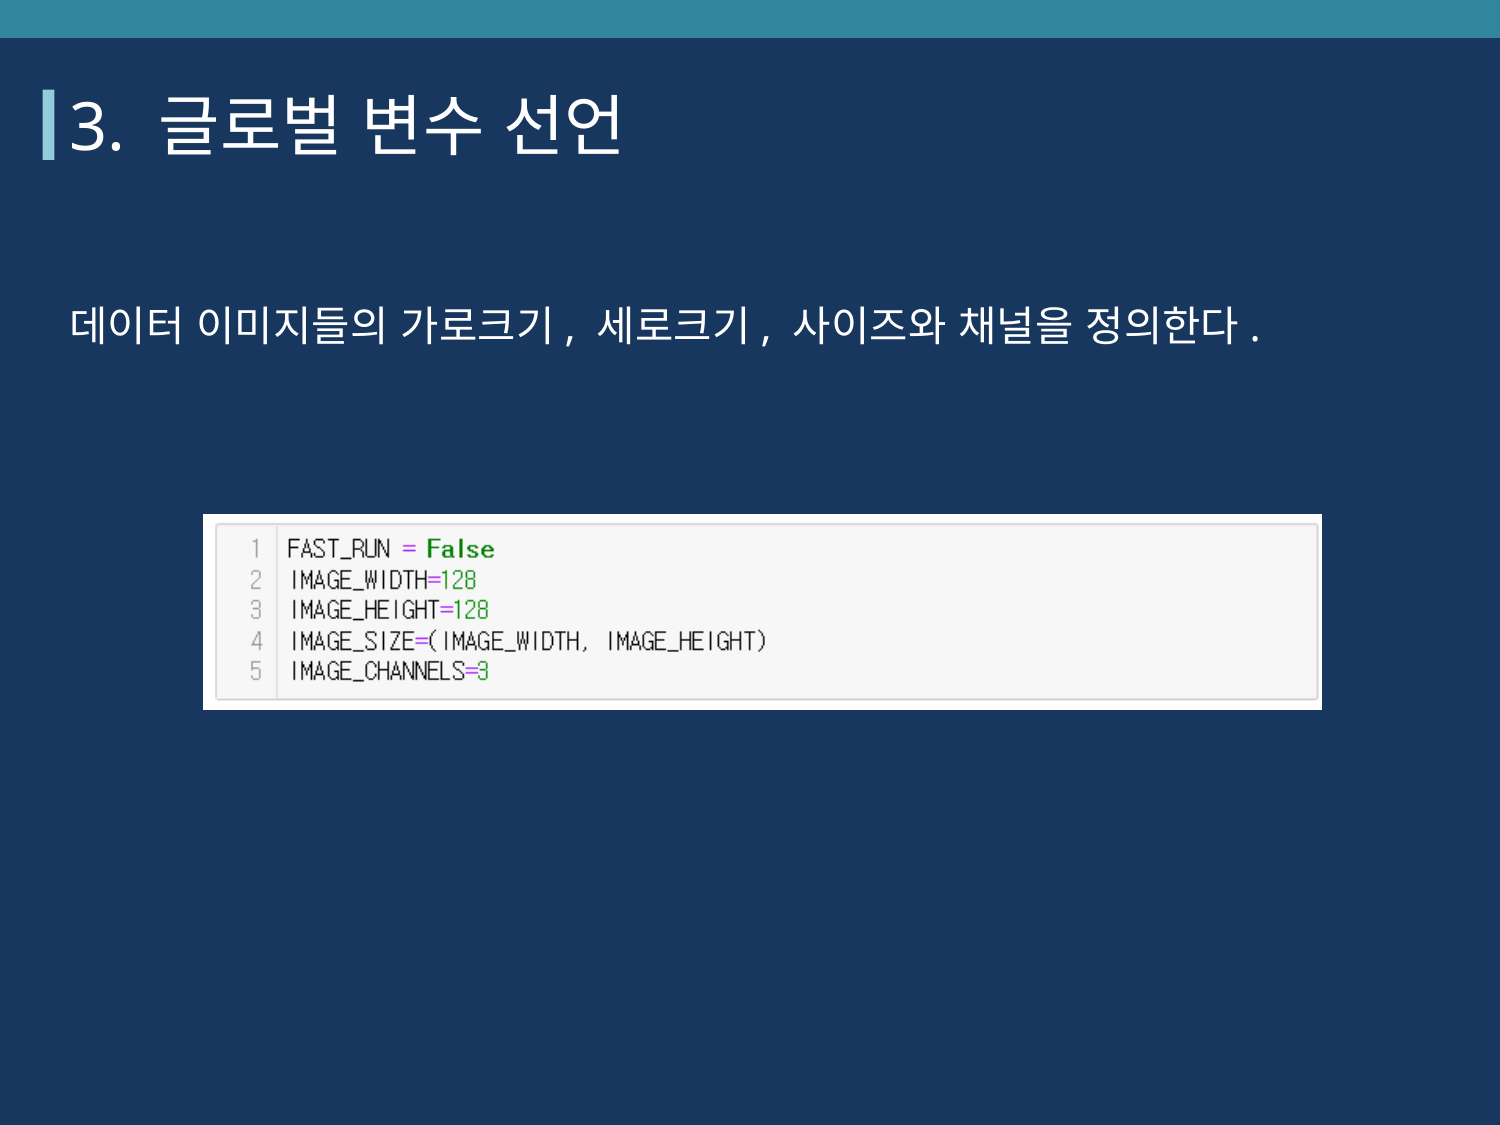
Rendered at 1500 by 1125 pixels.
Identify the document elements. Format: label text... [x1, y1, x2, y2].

text_box [40, 87, 56, 162]
text_box 데이터 이미지들의 가로크기, 세로크기, 사이즈와 채널을 정의한다. [54, 292, 1471, 357]
picture [203, 513, 1322, 710]
text_box [0, 0, 1500, 40]
text_box 3. 글로벌 변수 선언 [54, 76, 1365, 172]
